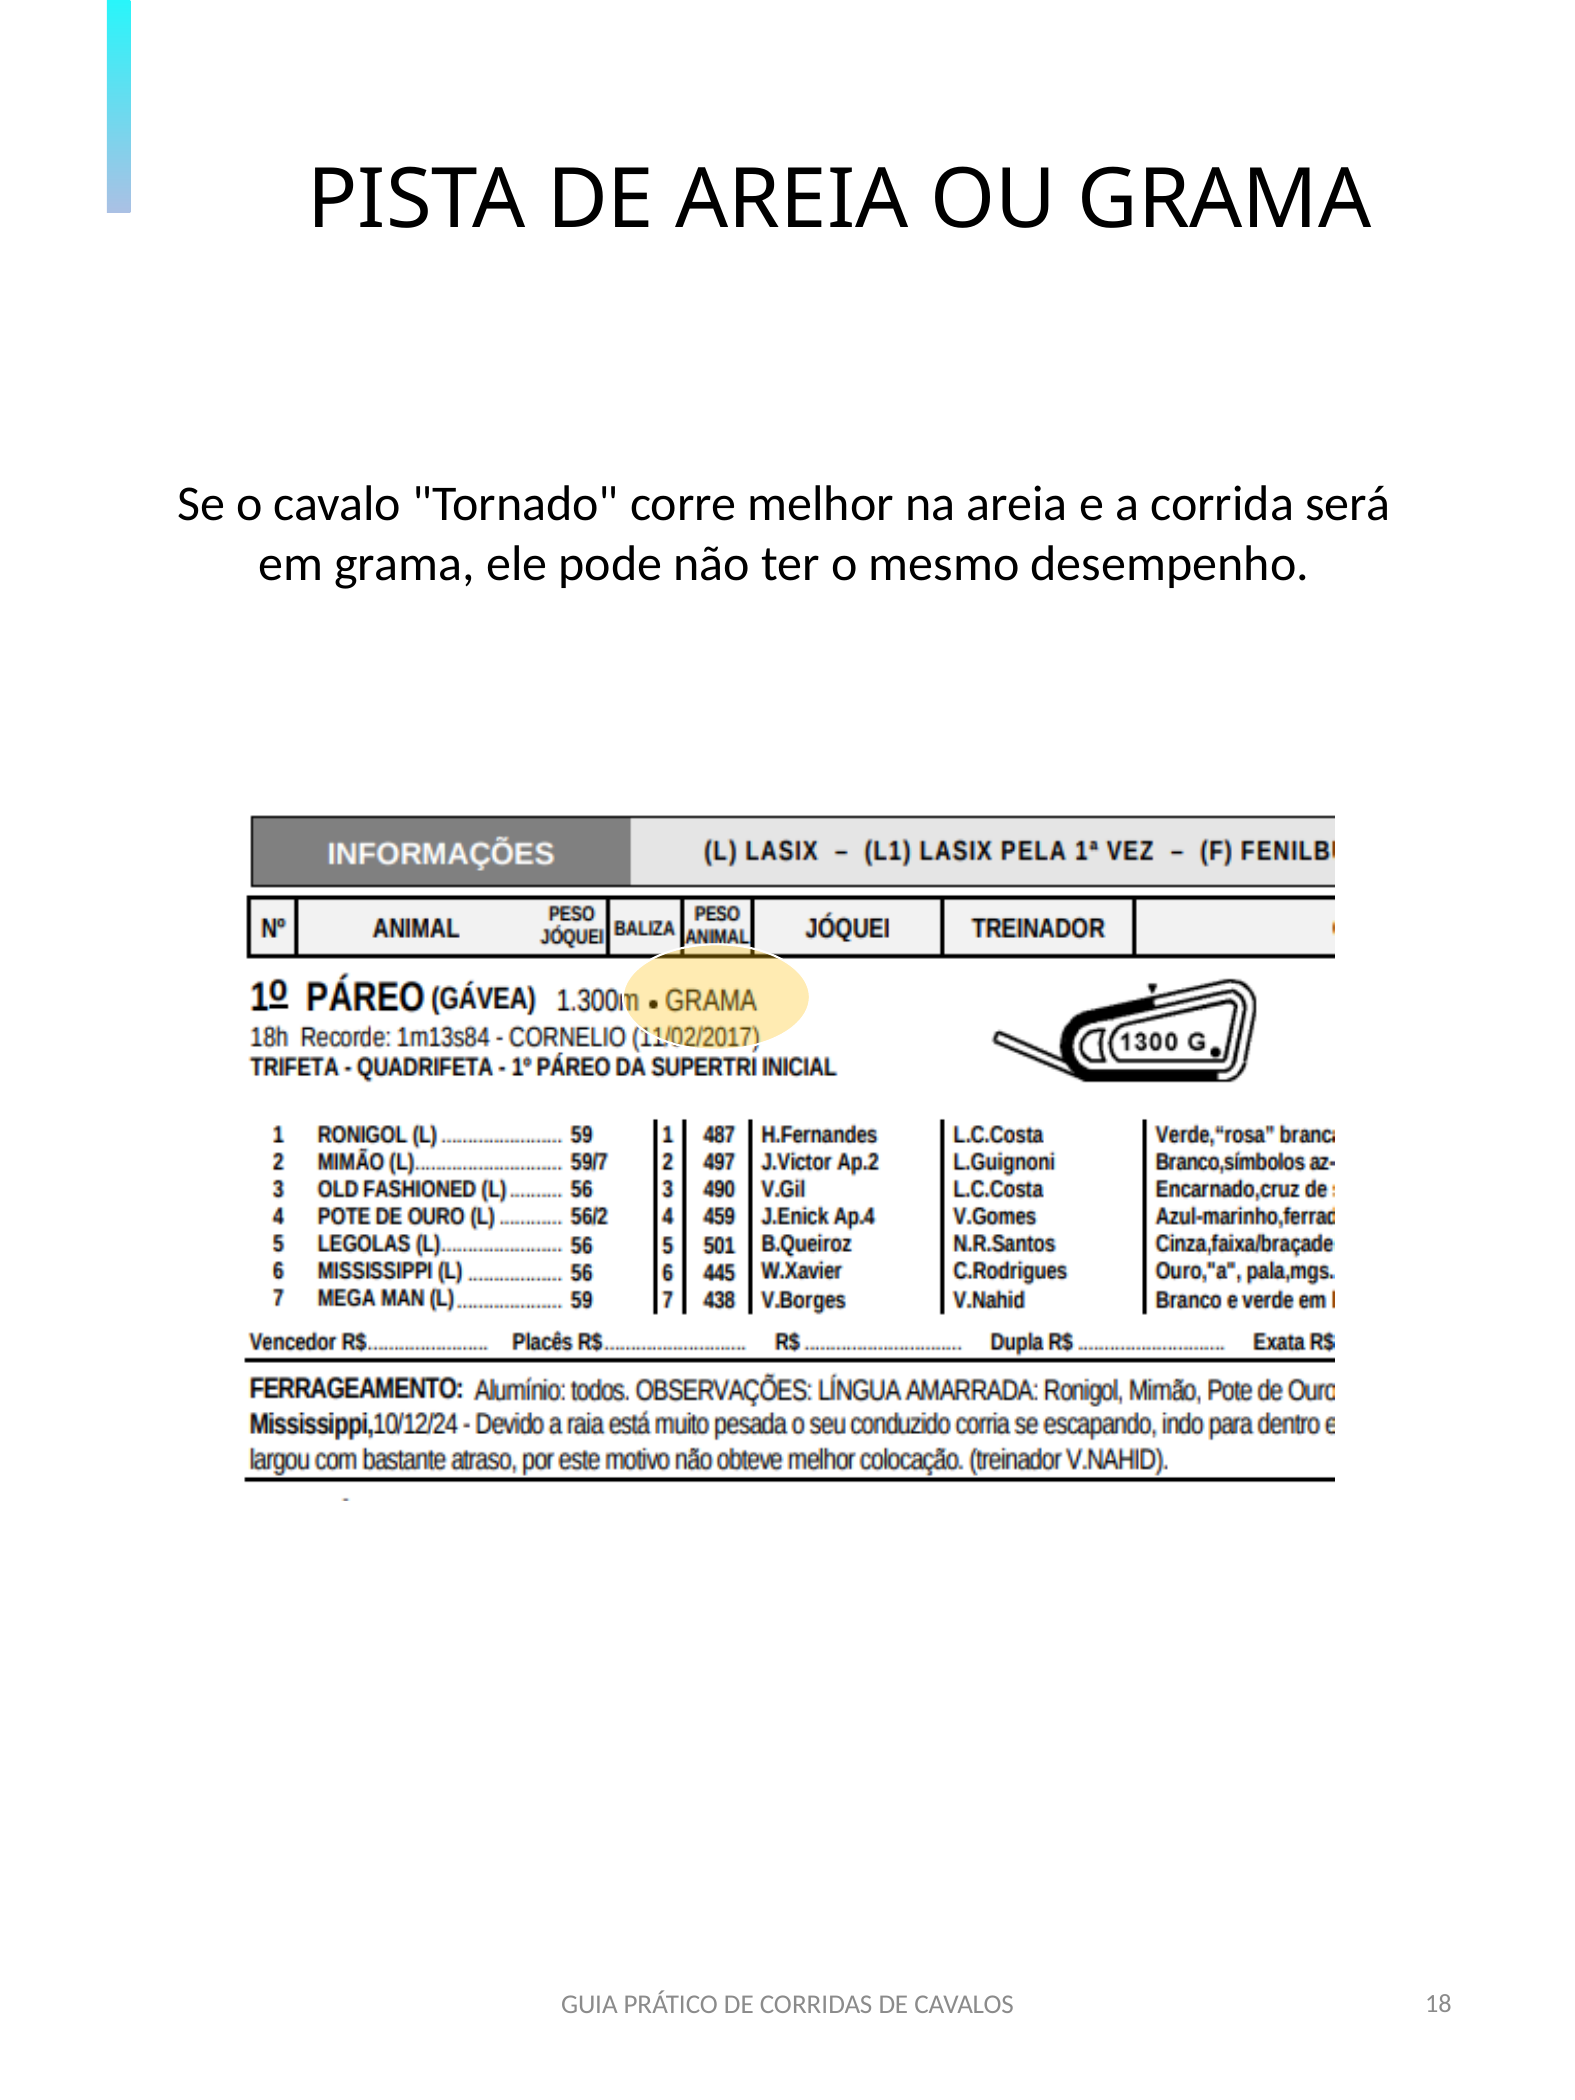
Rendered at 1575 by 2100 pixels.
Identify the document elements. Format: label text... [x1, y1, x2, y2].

picture [237, 806, 1335, 1501]
text_box [106, 0, 131, 213]
footer GUIA PRÁTICO DE CORRIDAS DE CAVALOS [521, 1946, 1054, 2059]
text_box Se o cavalo "Tornado" corre melhor na areia e a corrida será em grama, ele pode não ter o mesmo desempenho. [142, 462, 1426, 598]
text_box PISTA DE AREIA OU GRAMA [292, 136, 1575, 252]
slide_number 18 [1112, 1946, 1467, 2059]
